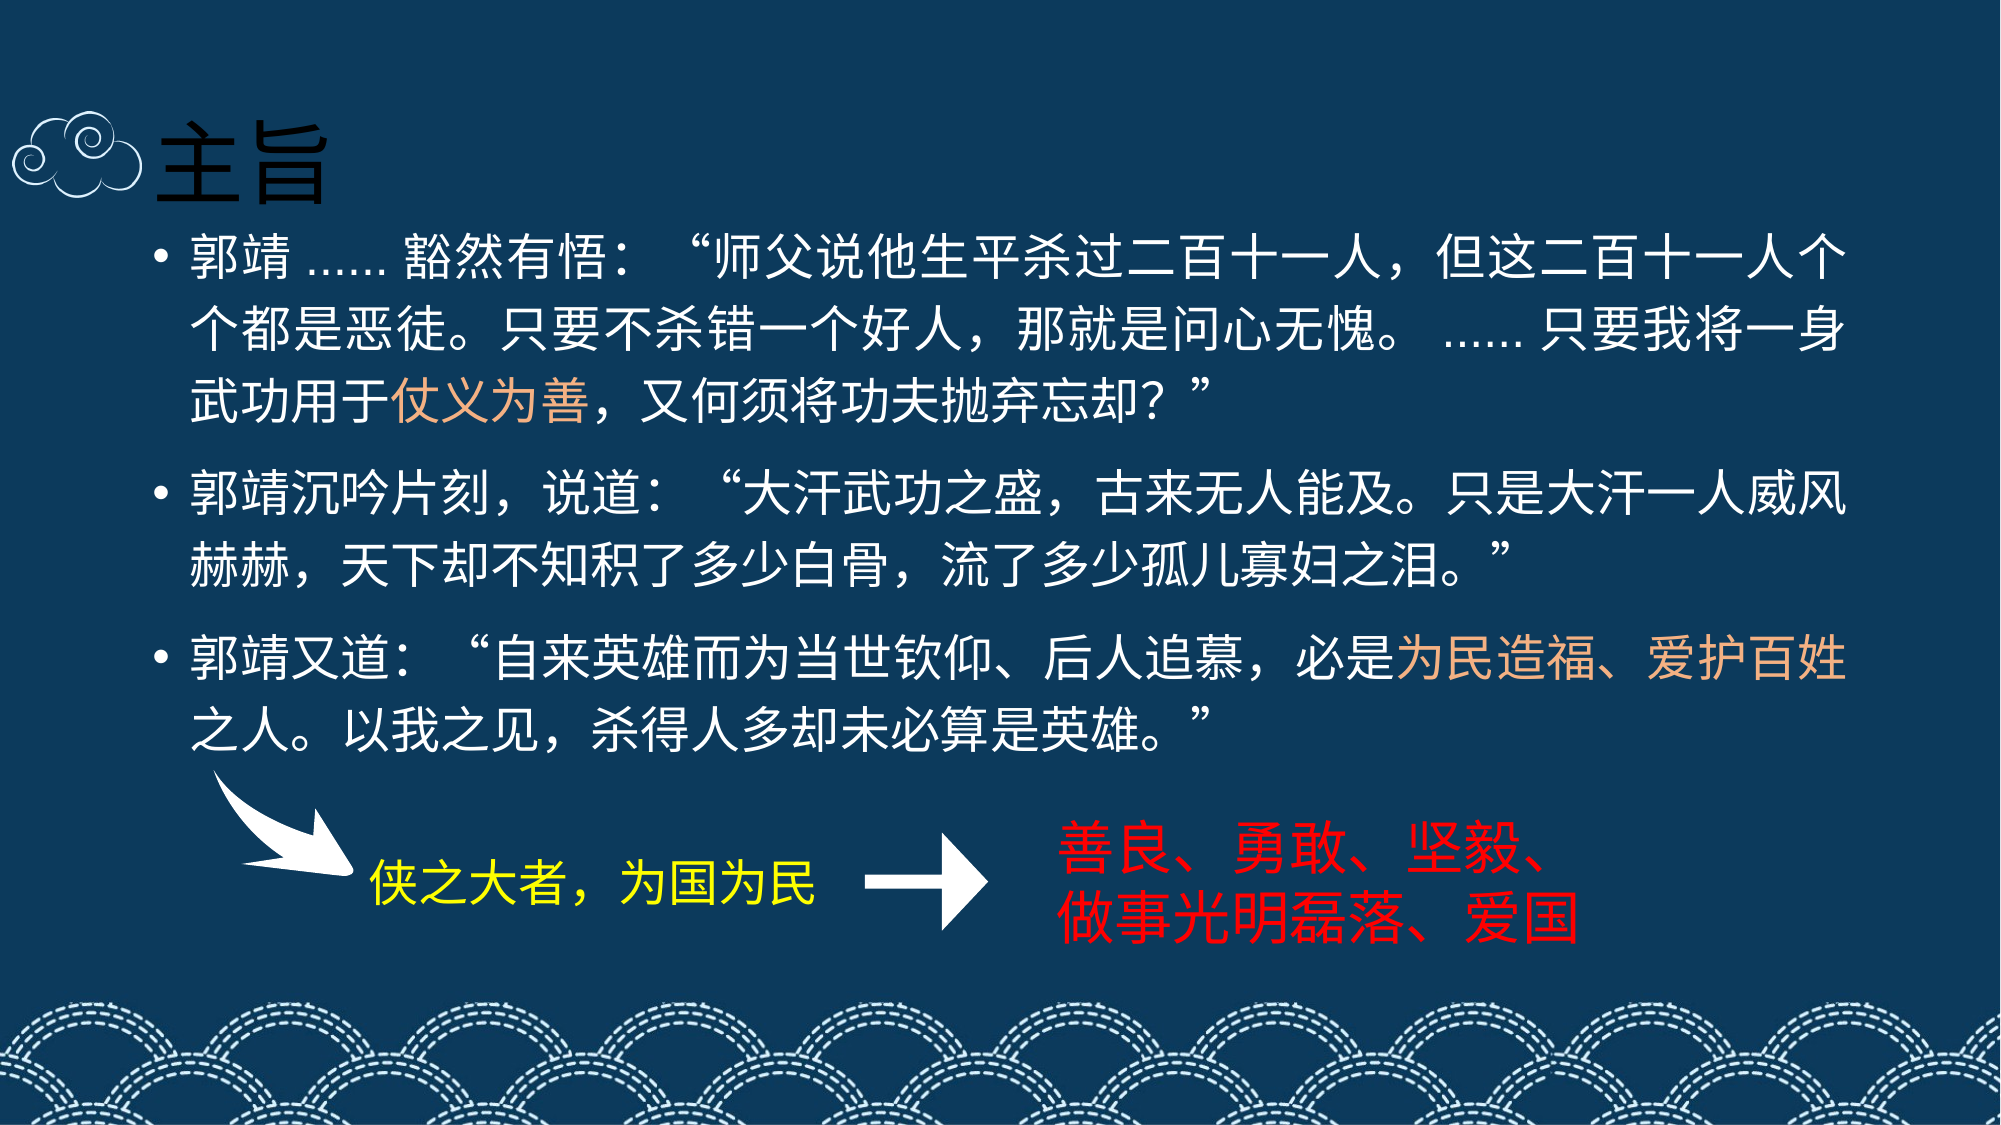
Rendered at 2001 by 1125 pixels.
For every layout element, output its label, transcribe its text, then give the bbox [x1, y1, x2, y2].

text_box 侠之大者，为国为民 [353, 843, 834, 919]
text_box [212, 769, 353, 877]
picture [0, 0, 2001, 1125]
text_box 善良、勇敢、坚毅、 做事光明磊落、爱国 [1041, 803, 1596, 959]
title 主旨 [137, 40, 1863, 205]
list 郭靖......豁然有悟：“师父说他生平杀过二百十一人，但这二百十一人个个都是恶徒。只要不杀错一个好人，那就是问心无愧。......只要我将一身武功用于仗义为善，又何须将功夫抛弃忘却？” 郭靖沉吟片刻，说道：“大汗武功之盛，古来无人能及。只是大汗一人威风赫赫，天下却不知积了多少白骨，流了多少孤儿寡妇之泪。” 郭靖又道：“自来英雄而为当世钦仰、后人追慕，必是为民造福、爱护百姓之人。以我之见，杀得人多却未必算是英雄。” [137, 205, 1863, 793]
text_box [863, 829, 990, 934]
